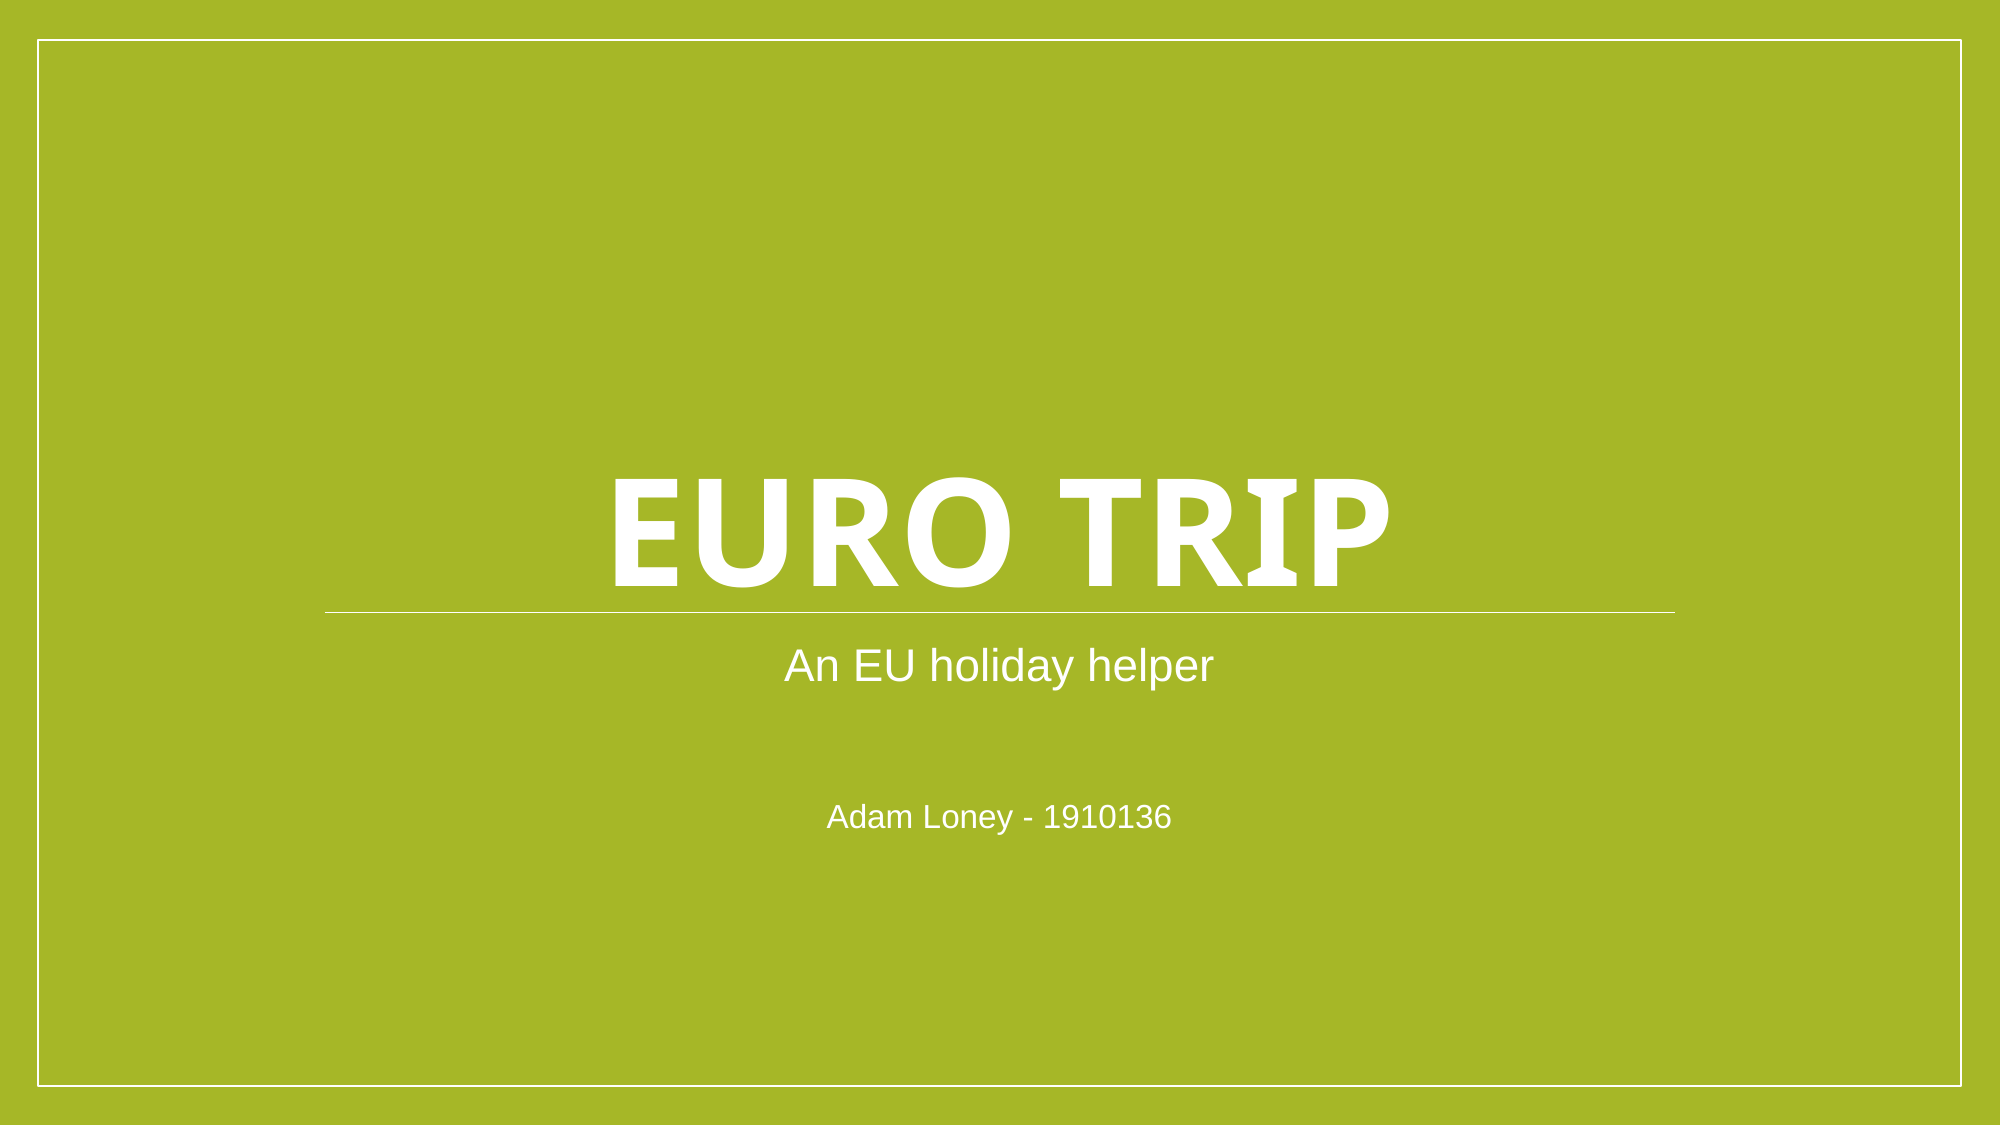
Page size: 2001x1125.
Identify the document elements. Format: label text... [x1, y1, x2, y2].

title Euro Trip [182, 144, 1818, 625]
subtitle An EU holiday helper Adam Loney - 1910136 [280, 634, 1719, 863]
